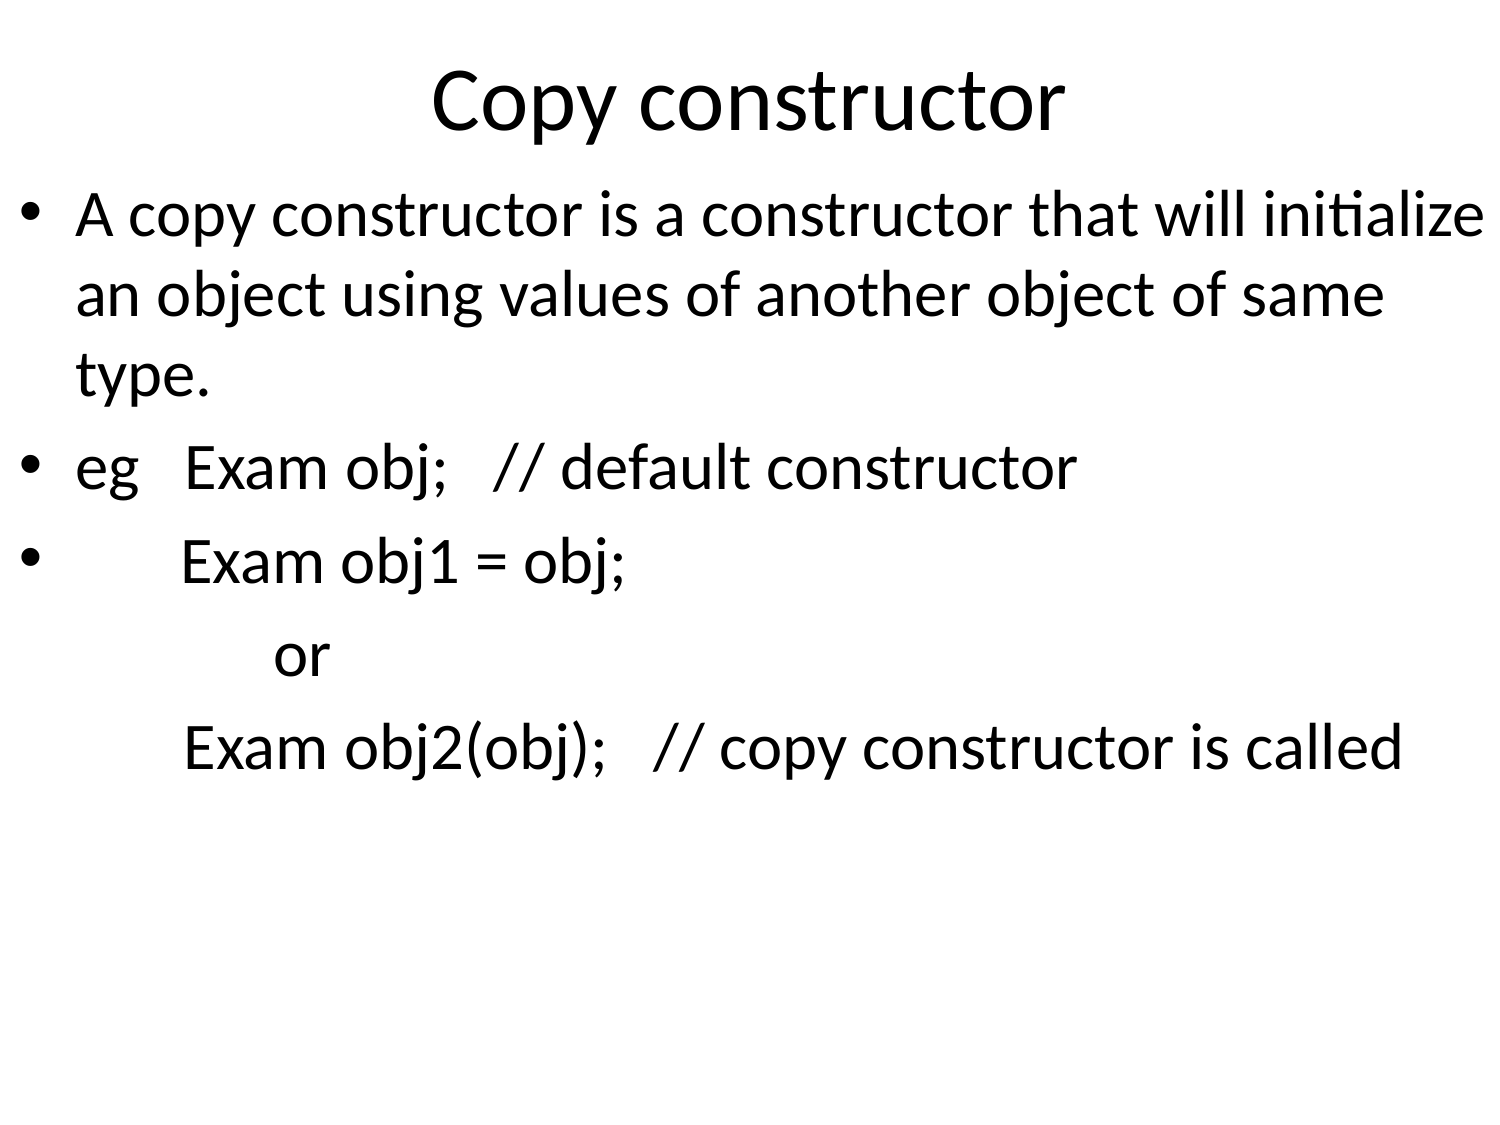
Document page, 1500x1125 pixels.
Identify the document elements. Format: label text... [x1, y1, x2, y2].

list A copy constructor is a constructor that will initialize an object using values of another object of same type. eg Exam obj; // default constructor Exam obj1 = obj; or Exam obj2(obj); // copy constructor is called [3, 162, 1500, 975]
title Copy constructor [75, 0, 1425, 162]
